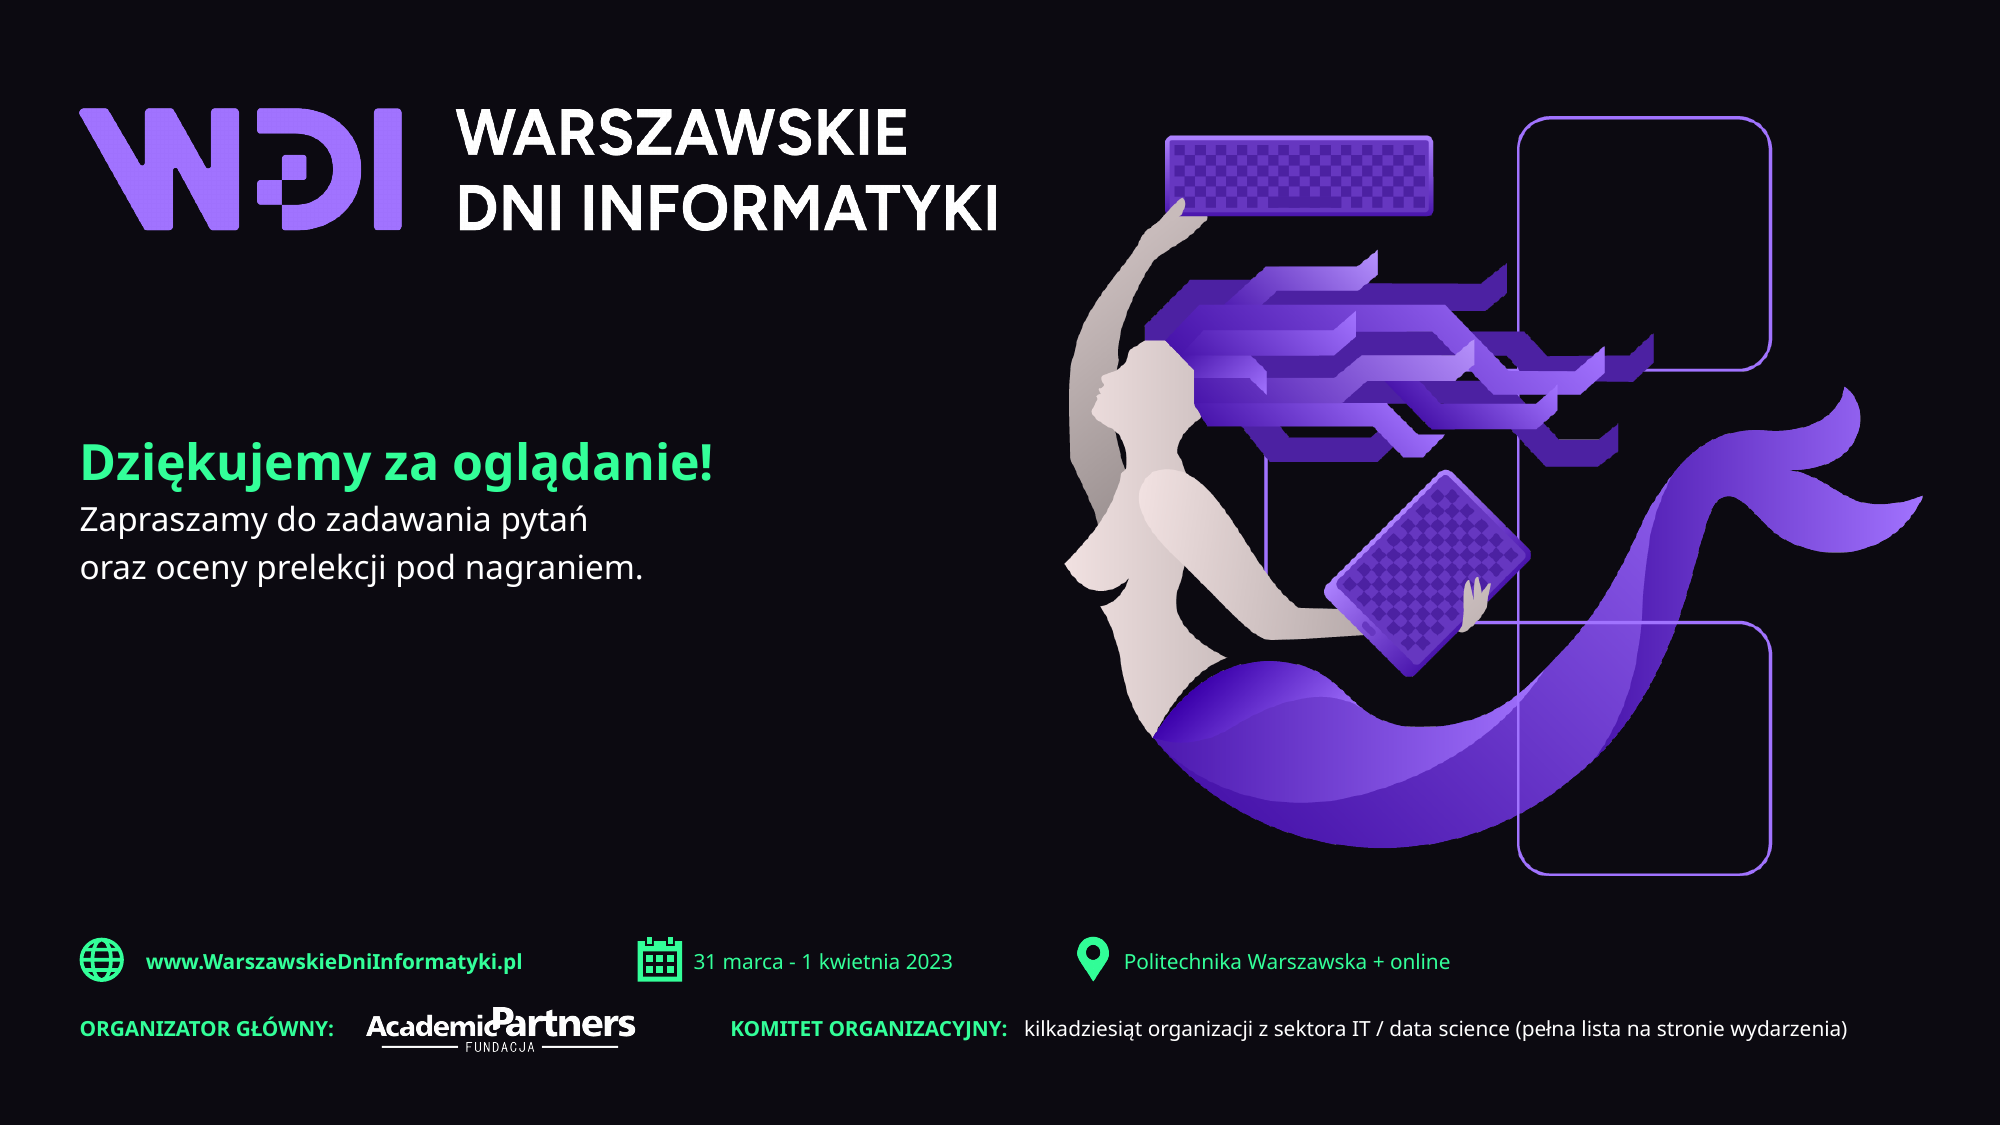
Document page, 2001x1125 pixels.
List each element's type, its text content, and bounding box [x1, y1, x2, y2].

picture [1076, 936, 1110, 982]
picture [79, 108, 997, 231]
text_box Politechnika Warszawska + online [1115, 945, 1590, 982]
text_box www.WarszawskieDniInformatyki.pl [130, 922, 548, 982]
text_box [79, 1007, 1896, 1053]
picture [1064, 116, 1923, 876]
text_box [637, 936, 683, 982]
text_box Dziękujemy za oglądanie! Zapraszamy do zadawania pytań oraz oceny prelekcji pod nagraniem. [79, 418, 1058, 716]
text_box 31 marca - 1 kwietnia 2023 [678, 922, 1034, 982]
text_box [79, 937, 124, 982]
